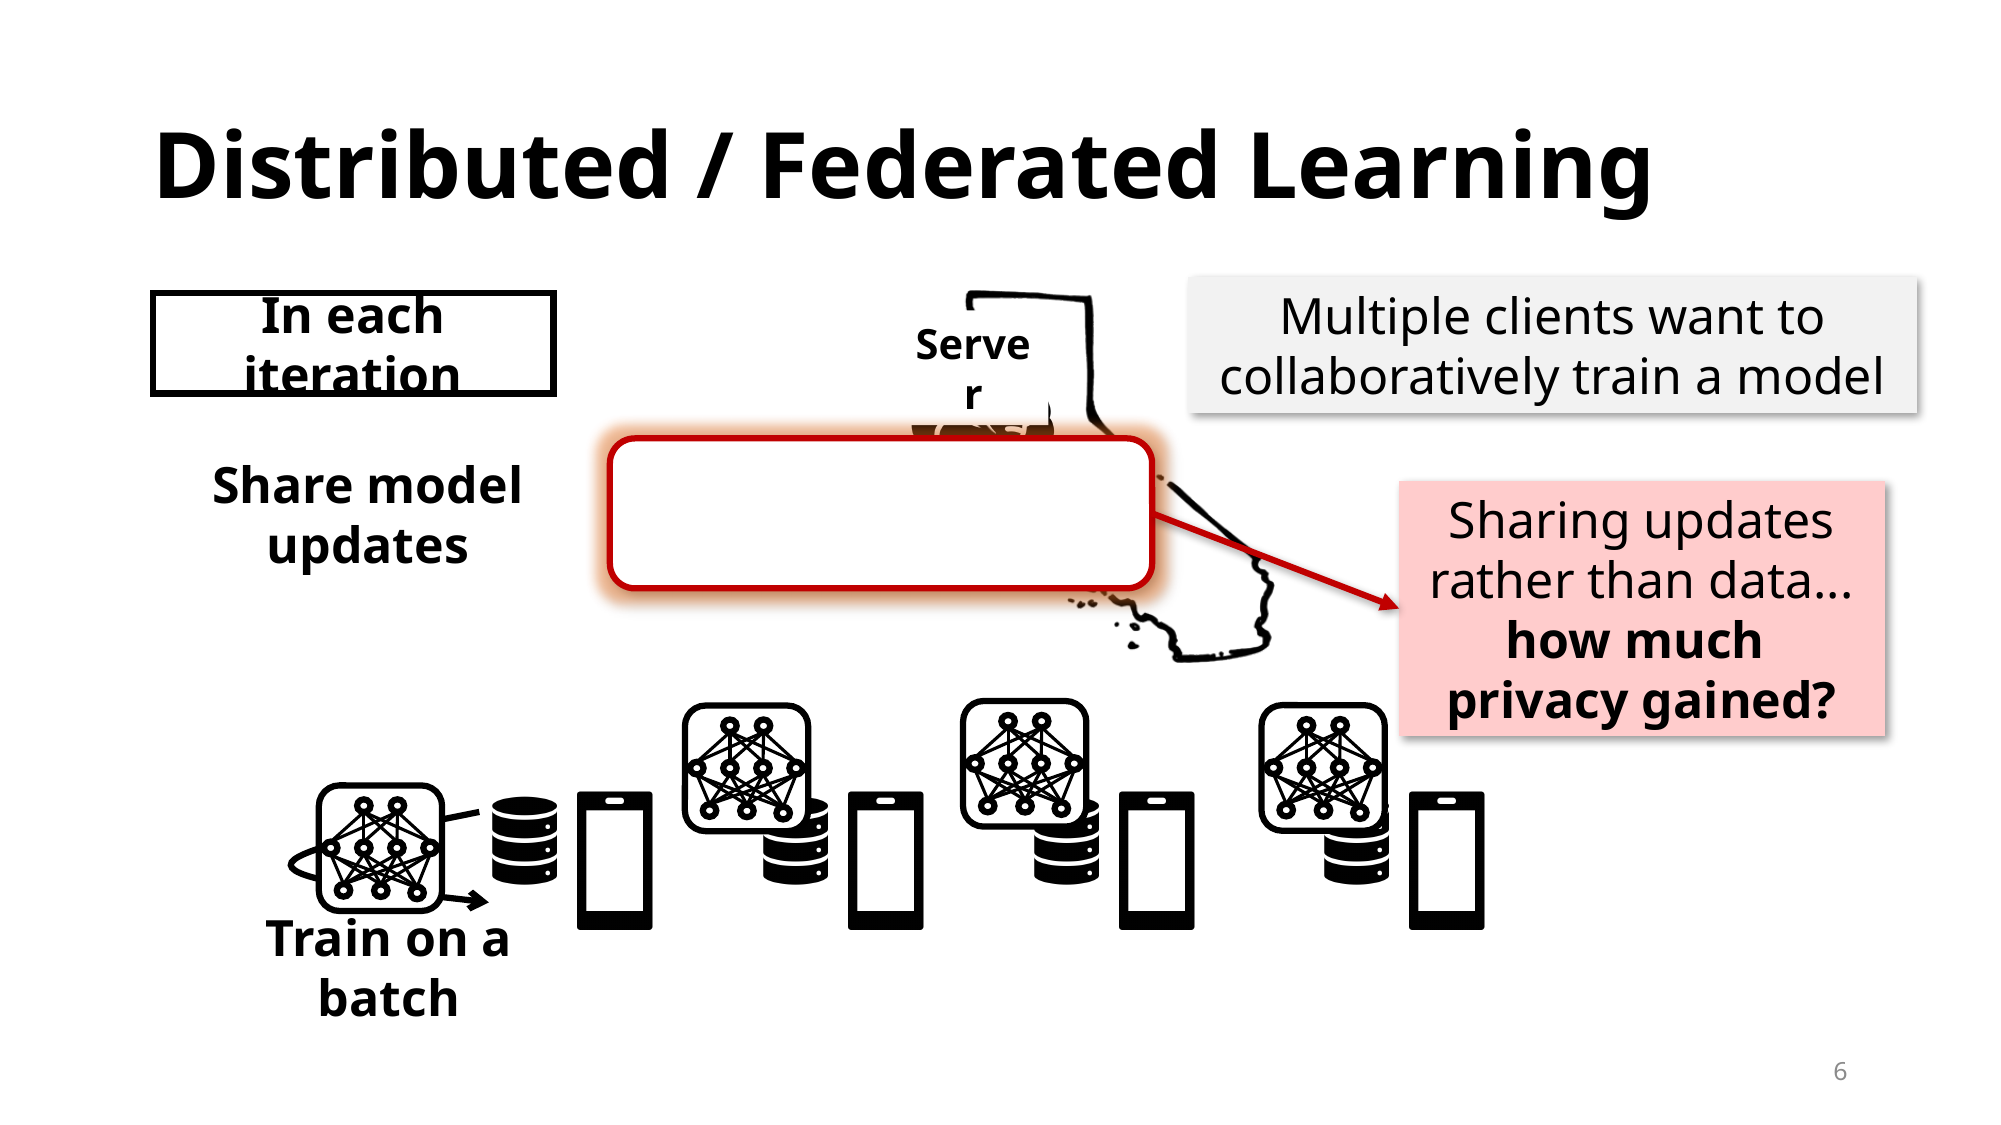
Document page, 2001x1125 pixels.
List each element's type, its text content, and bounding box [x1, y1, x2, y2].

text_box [1261, 705, 1385, 831]
text_box In each iteration [152, 292, 554, 394]
picture [1011, 785, 1232, 936]
text_box [289, 848, 315, 879]
slide_number 6 [1412, 1042, 1863, 1103]
picture [1301, 785, 1522, 936]
title Distributed / Federated Learning [137, 59, 1863, 278]
picture [740, 785, 961, 936]
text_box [898, 290, 1275, 663]
text_box [608, 437, 898, 590]
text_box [1152, 513, 1400, 610]
text_box Multiple clients want to collaboratively train a model [1188, 277, 1917, 413]
text_box Sharing updates rather than data... how much privacy gained? [1399, 481, 1885, 736]
text_box Share model updates [115, 480, 621, 547]
text_box Train on a batch [177, 915, 601, 1017]
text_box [318, 785, 443, 911]
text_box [684, 705, 809, 832]
picture [469, 785, 690, 936]
text_box [444, 812, 489, 909]
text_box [963, 701, 1087, 827]
